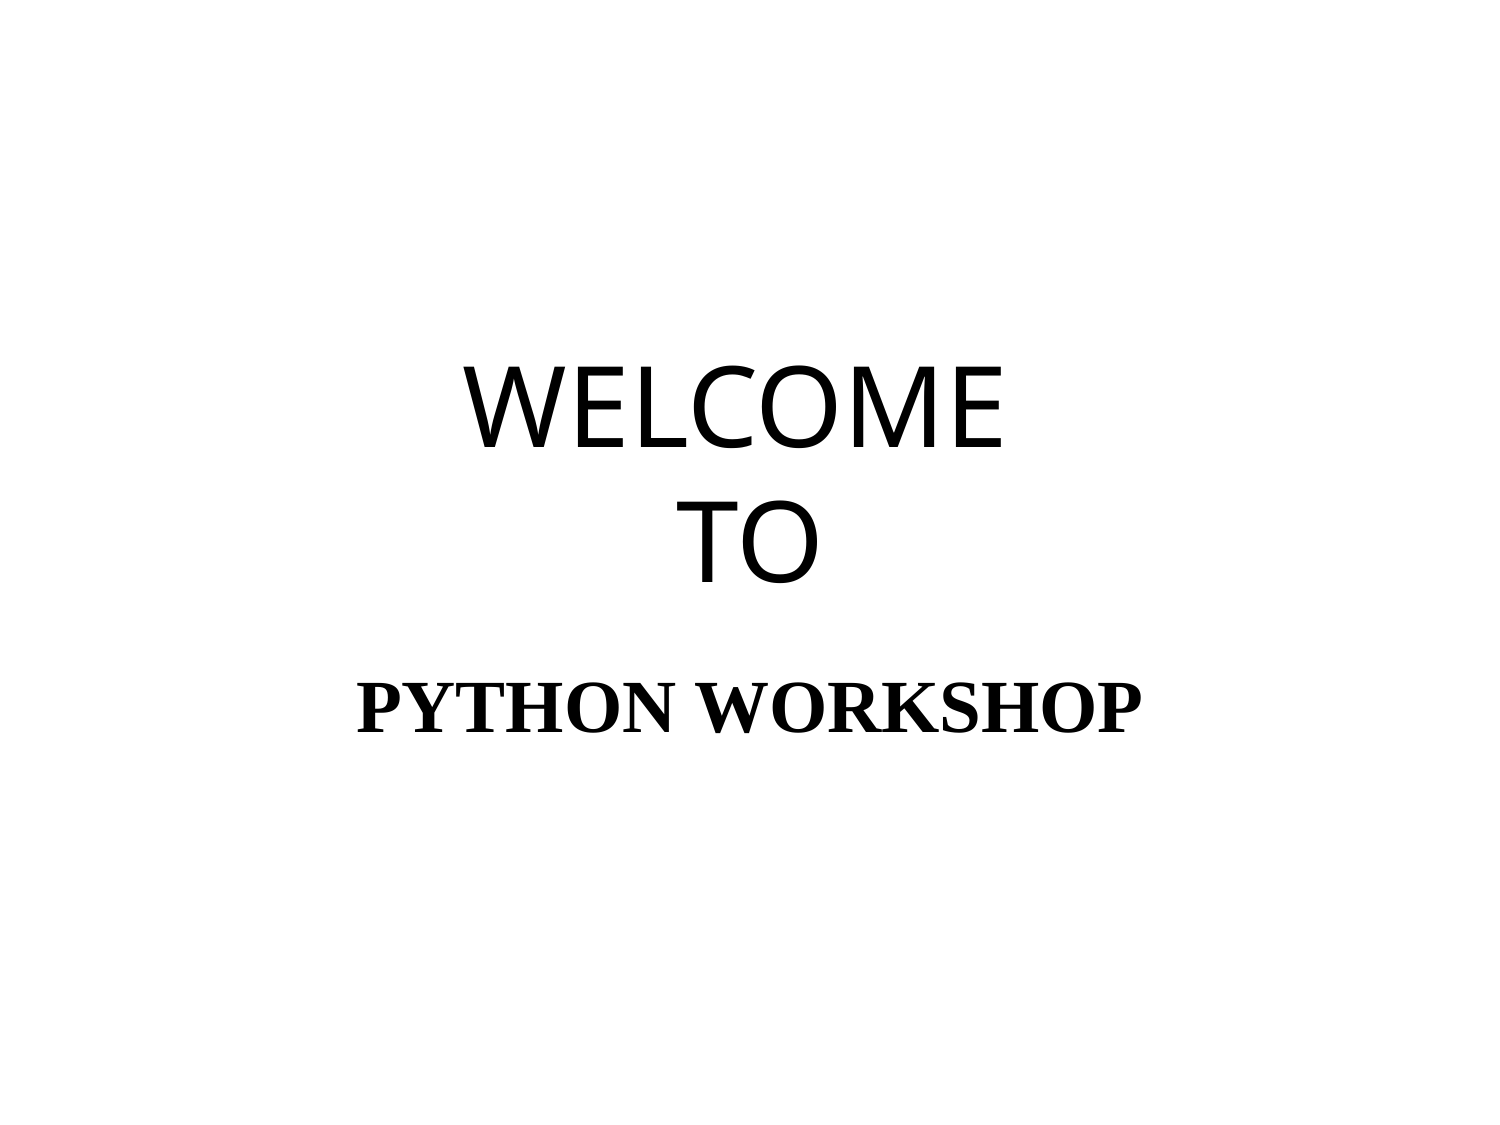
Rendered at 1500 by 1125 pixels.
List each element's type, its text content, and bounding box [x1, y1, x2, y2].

subtitle PYTHON WORKSHOP [225, 650, 1275, 938]
title WELCOME TO [112, 349, 1388, 591]
